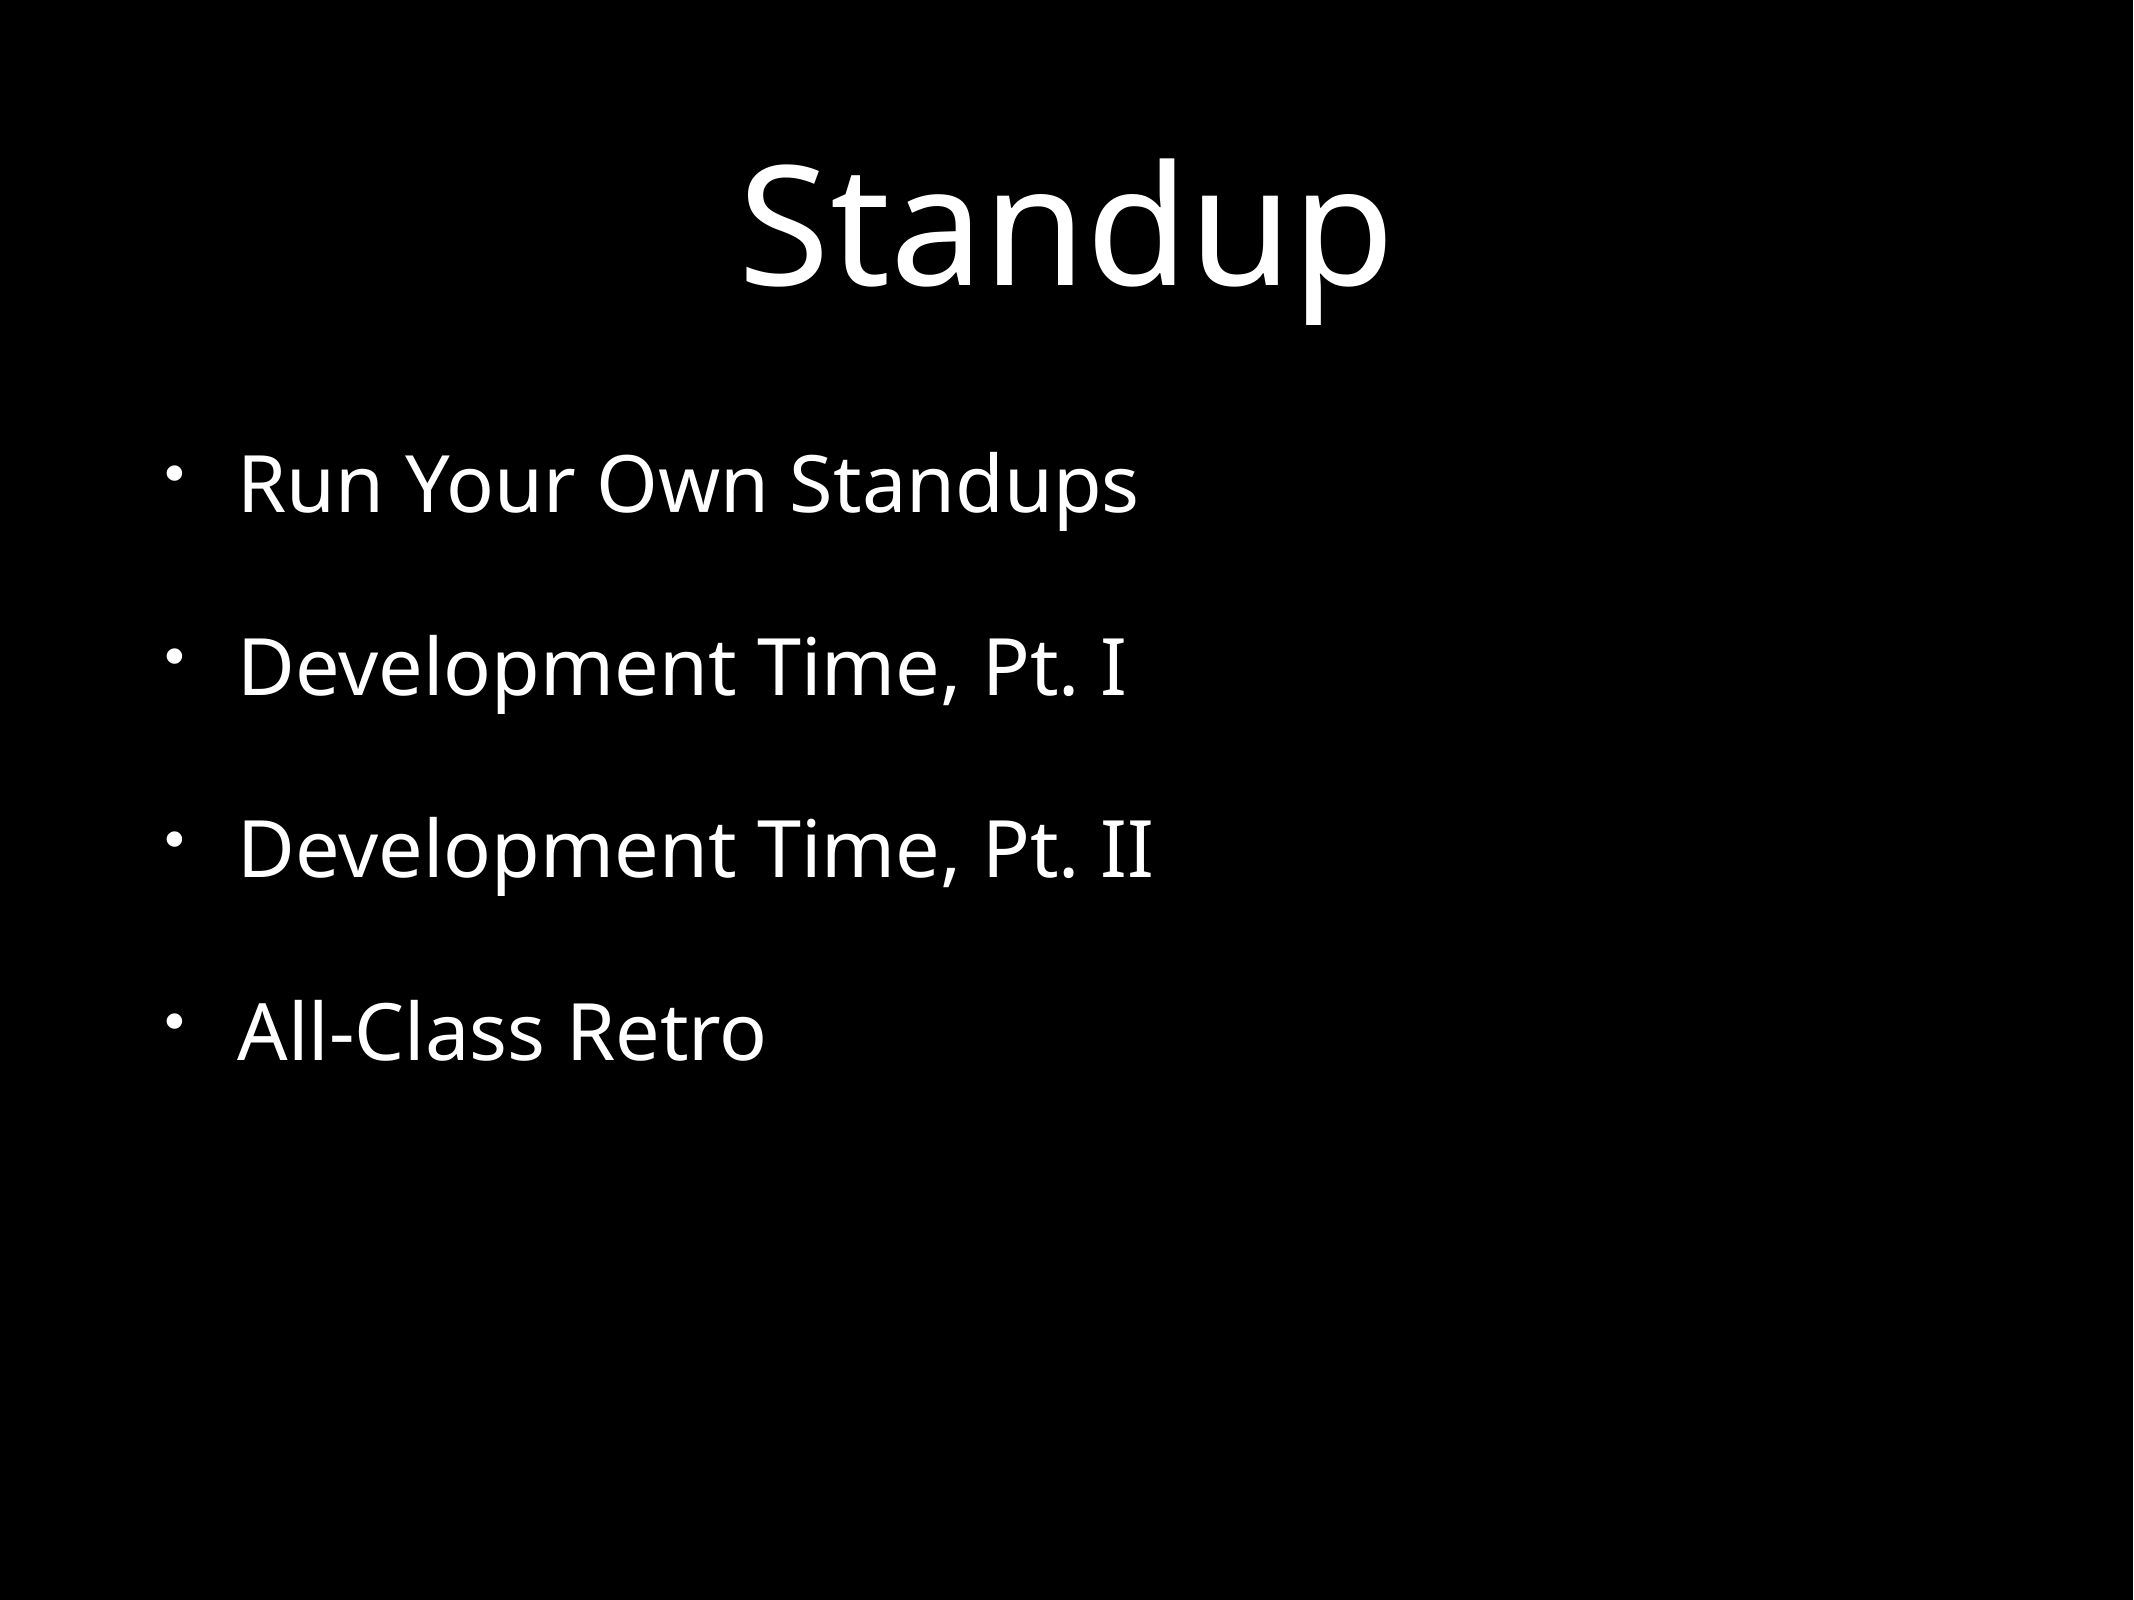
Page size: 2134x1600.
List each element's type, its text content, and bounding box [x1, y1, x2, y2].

title Standup [155, 41, 1978, 397]
list Run Your Own Standups Development Time, Pt. I Development Time, Pt. II All-Class Retro [155, 424, 1978, 1348]
